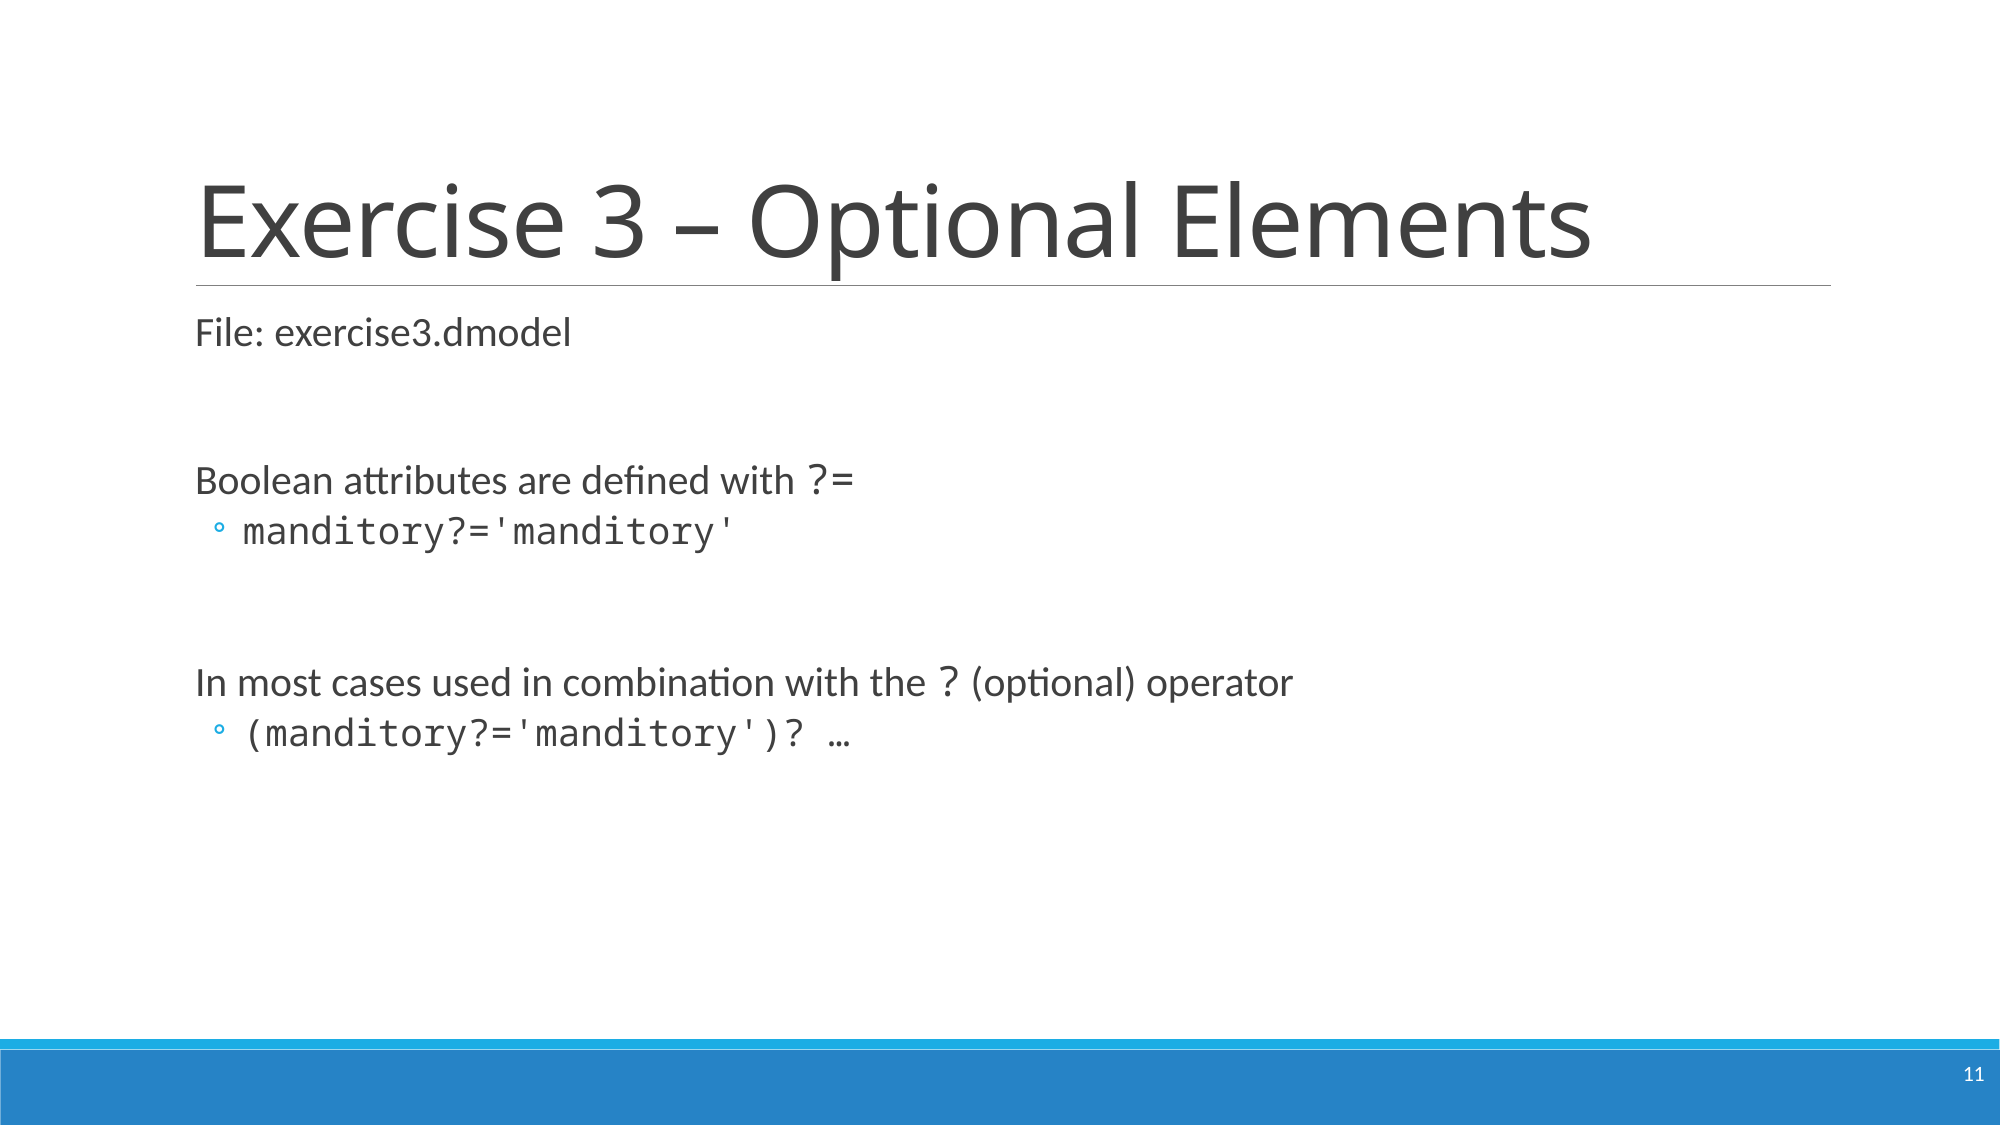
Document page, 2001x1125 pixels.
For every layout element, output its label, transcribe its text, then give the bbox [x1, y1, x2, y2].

slide_number 11 [1550, 1042, 2000, 1103]
list File: exercise3.dmodel Boolean attributes are defined with ?= manditory?='manditory' In most cases used in combination with the ? (optional) operator (manditory?='manditory')? … [180, 302, 1830, 963]
title Exercise 3 – Optional Elements [180, 47, 1830, 285]
